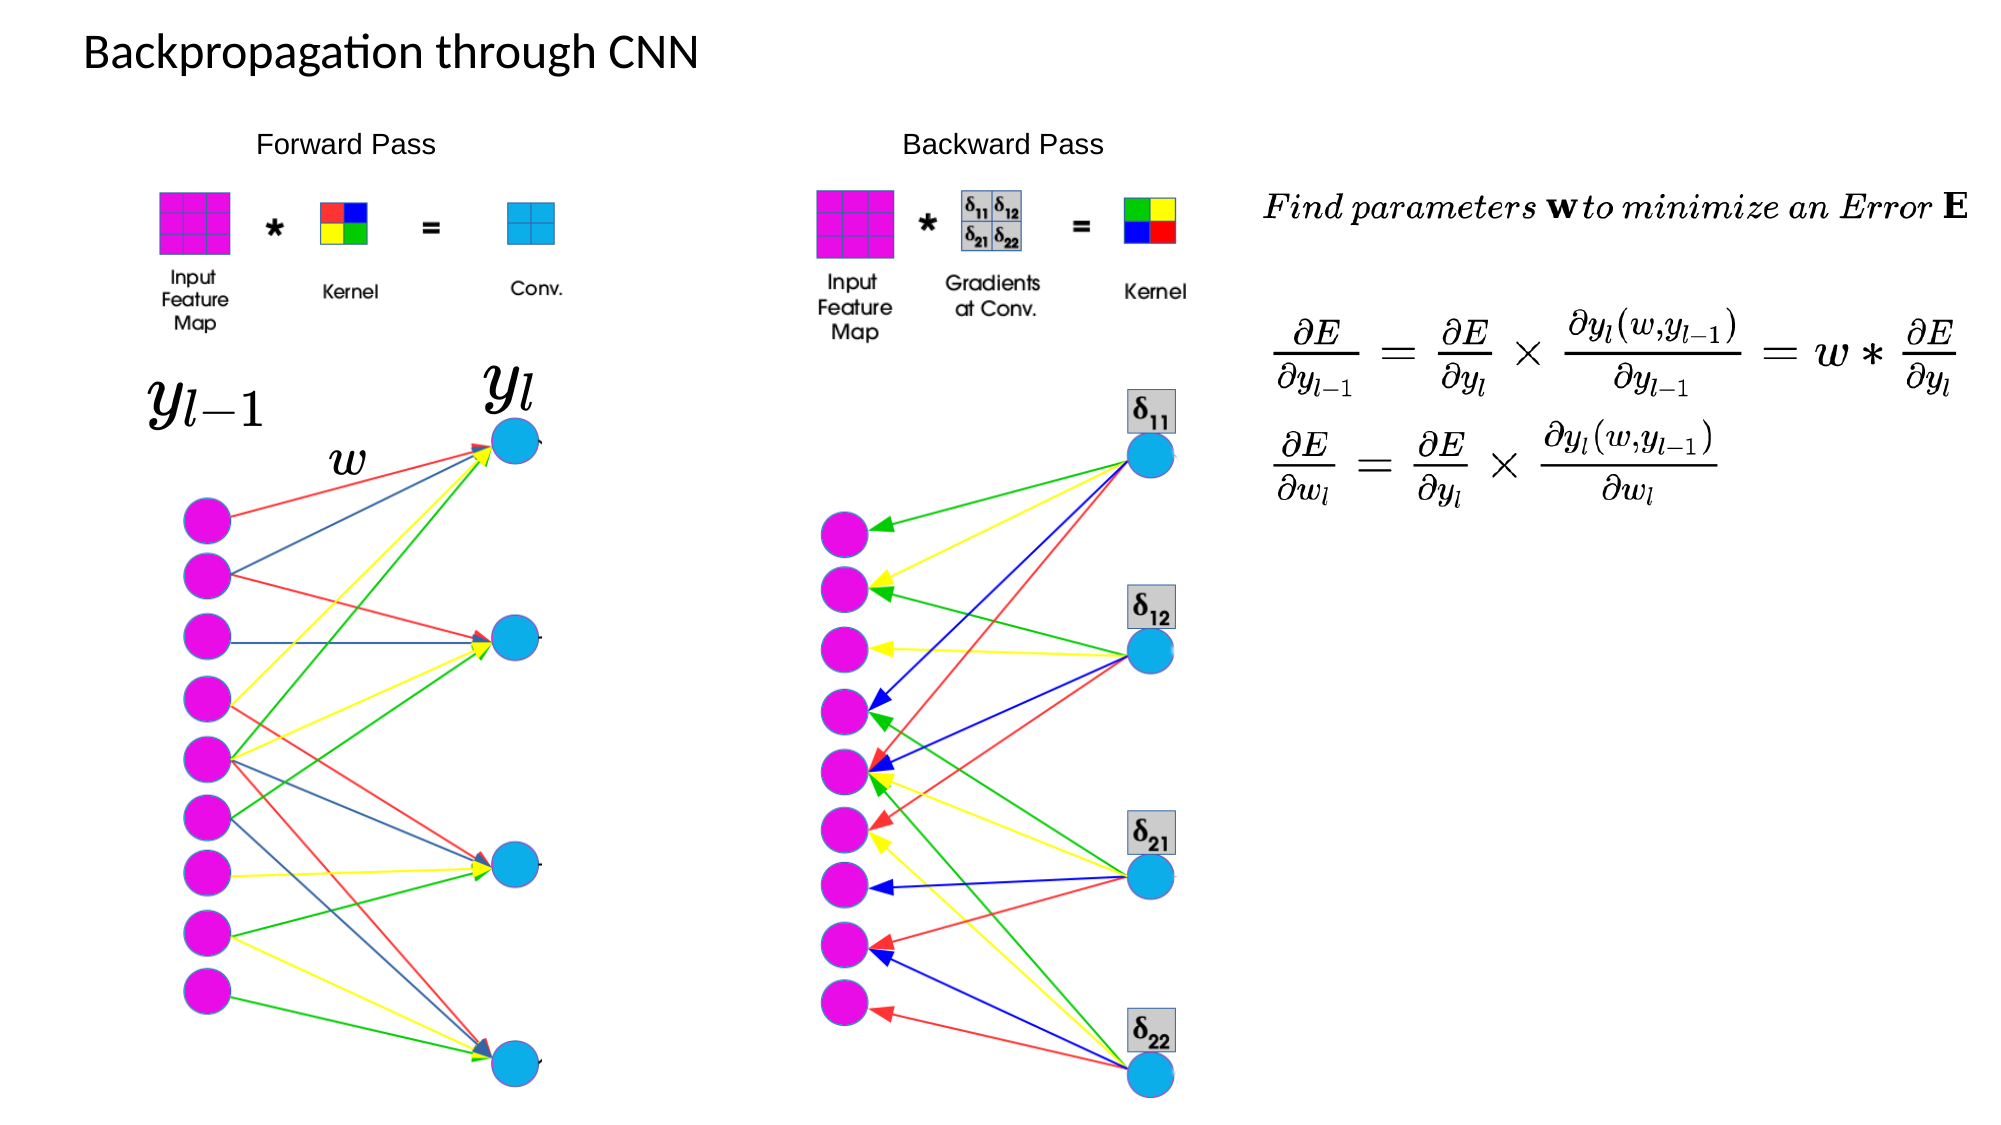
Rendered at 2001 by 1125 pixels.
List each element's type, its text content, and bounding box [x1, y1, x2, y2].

picture [146, 357, 542, 1094]
picture [144, 179, 567, 342]
picture [1261, 179, 1967, 233]
picture [811, 385, 1180, 1106]
text_box Backward Pass [887, 109, 1205, 172]
picture [1266, 304, 1962, 513]
picture [802, 172, 1205, 349]
title Backpropagation through CNN [68, 10, 1932, 136]
text_box Forward Pass [240, 109, 473, 174]
